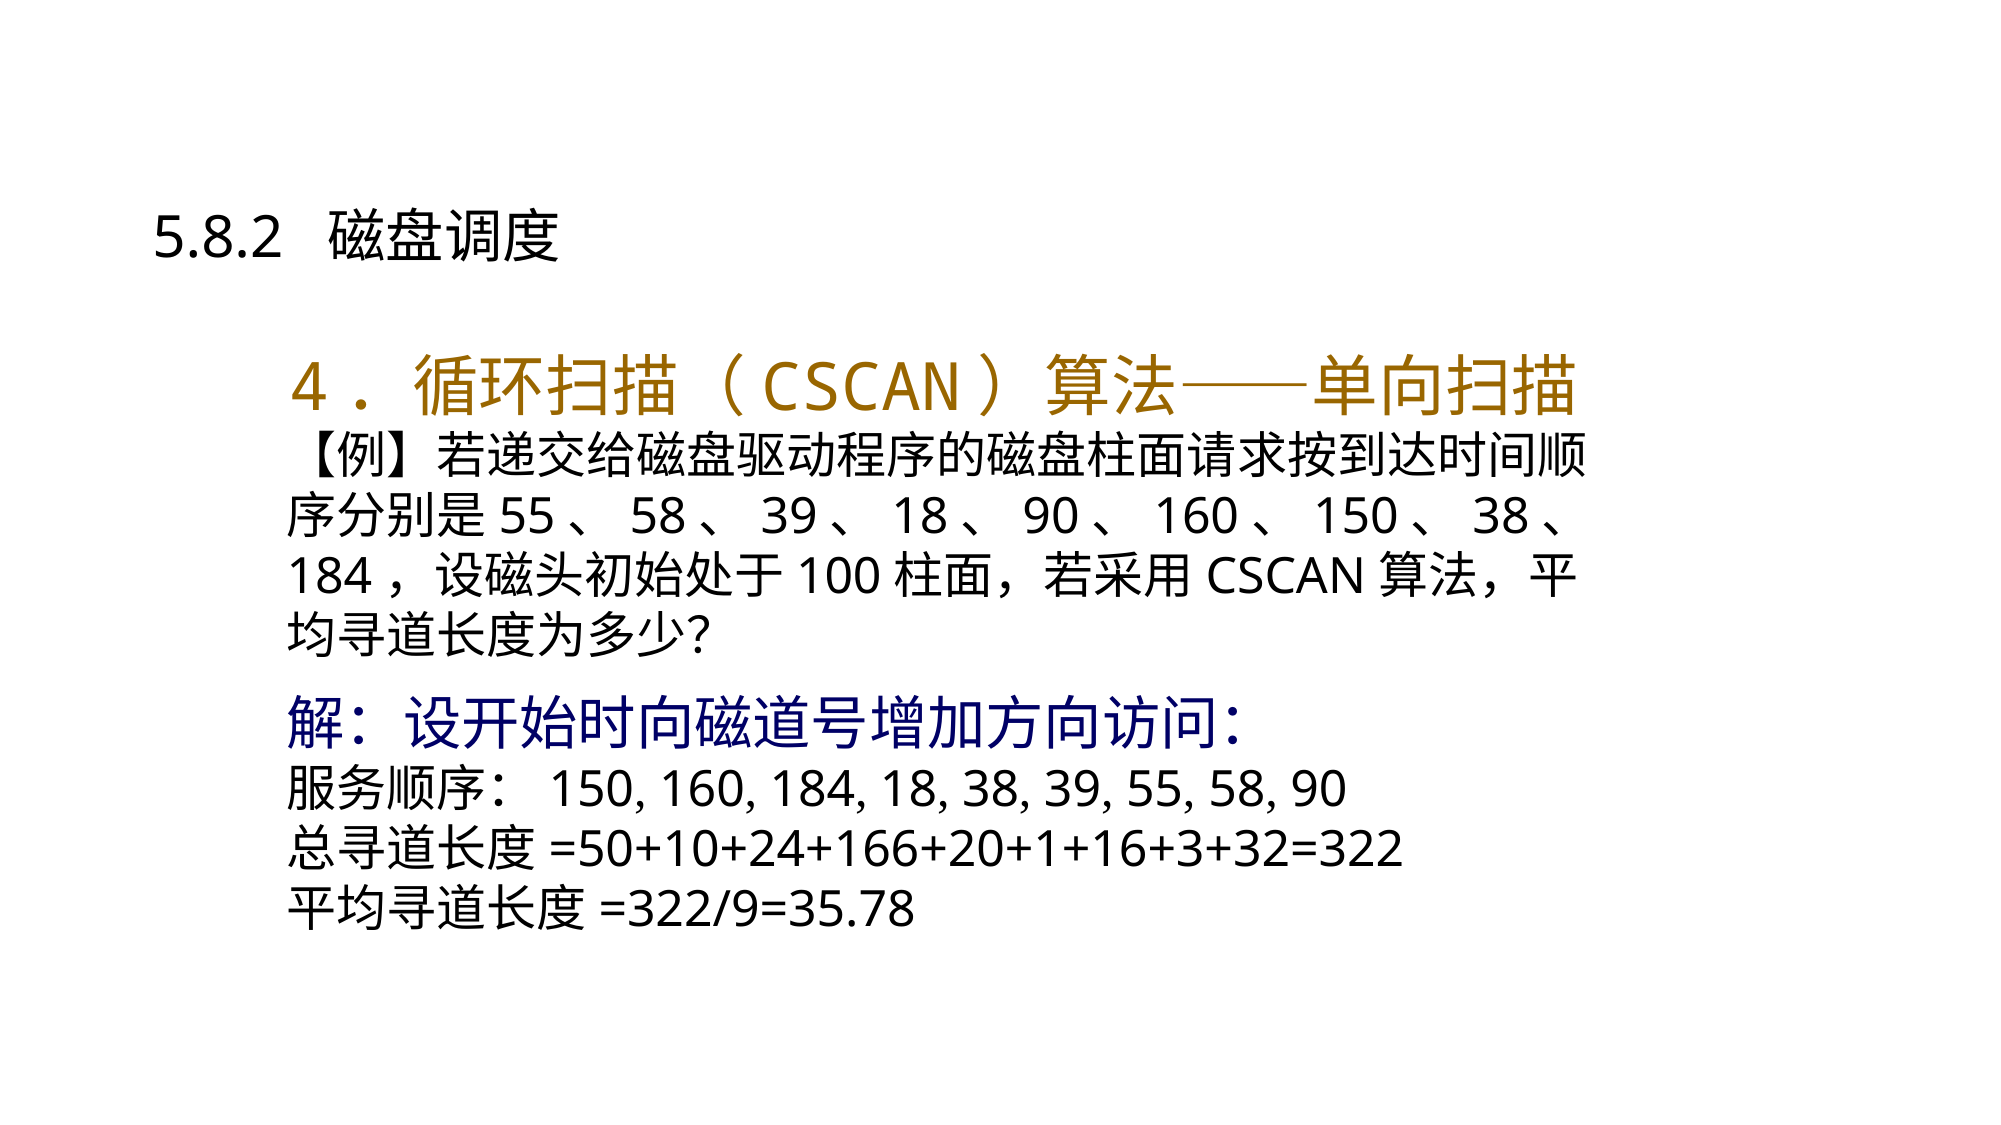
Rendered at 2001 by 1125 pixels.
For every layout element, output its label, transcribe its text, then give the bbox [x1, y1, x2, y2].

text_box 4．循环扫描（CSCAN）算法——单向扫描 【例】若递交给磁盘驱动程序的磁盘柱面请求按到达时间顺序分别是55、58、39、18、90、160、150、38、184，设磁头初始处于100柱面，若采用CSCAN算法，平均寻道长度为多少？ 解：设开始时向磁道号增加方向访问： 服务顺序：150, 160, 184, 18, 38, 39, 55, 58, 90 总寻道长度=50+10+24+166+20+1+16+3+32=322 平均寻道长度=322/9=35.78 [271, 335, 1610, 944]
title 5.8.2 磁盘调度 [137, 59, 1863, 278]
